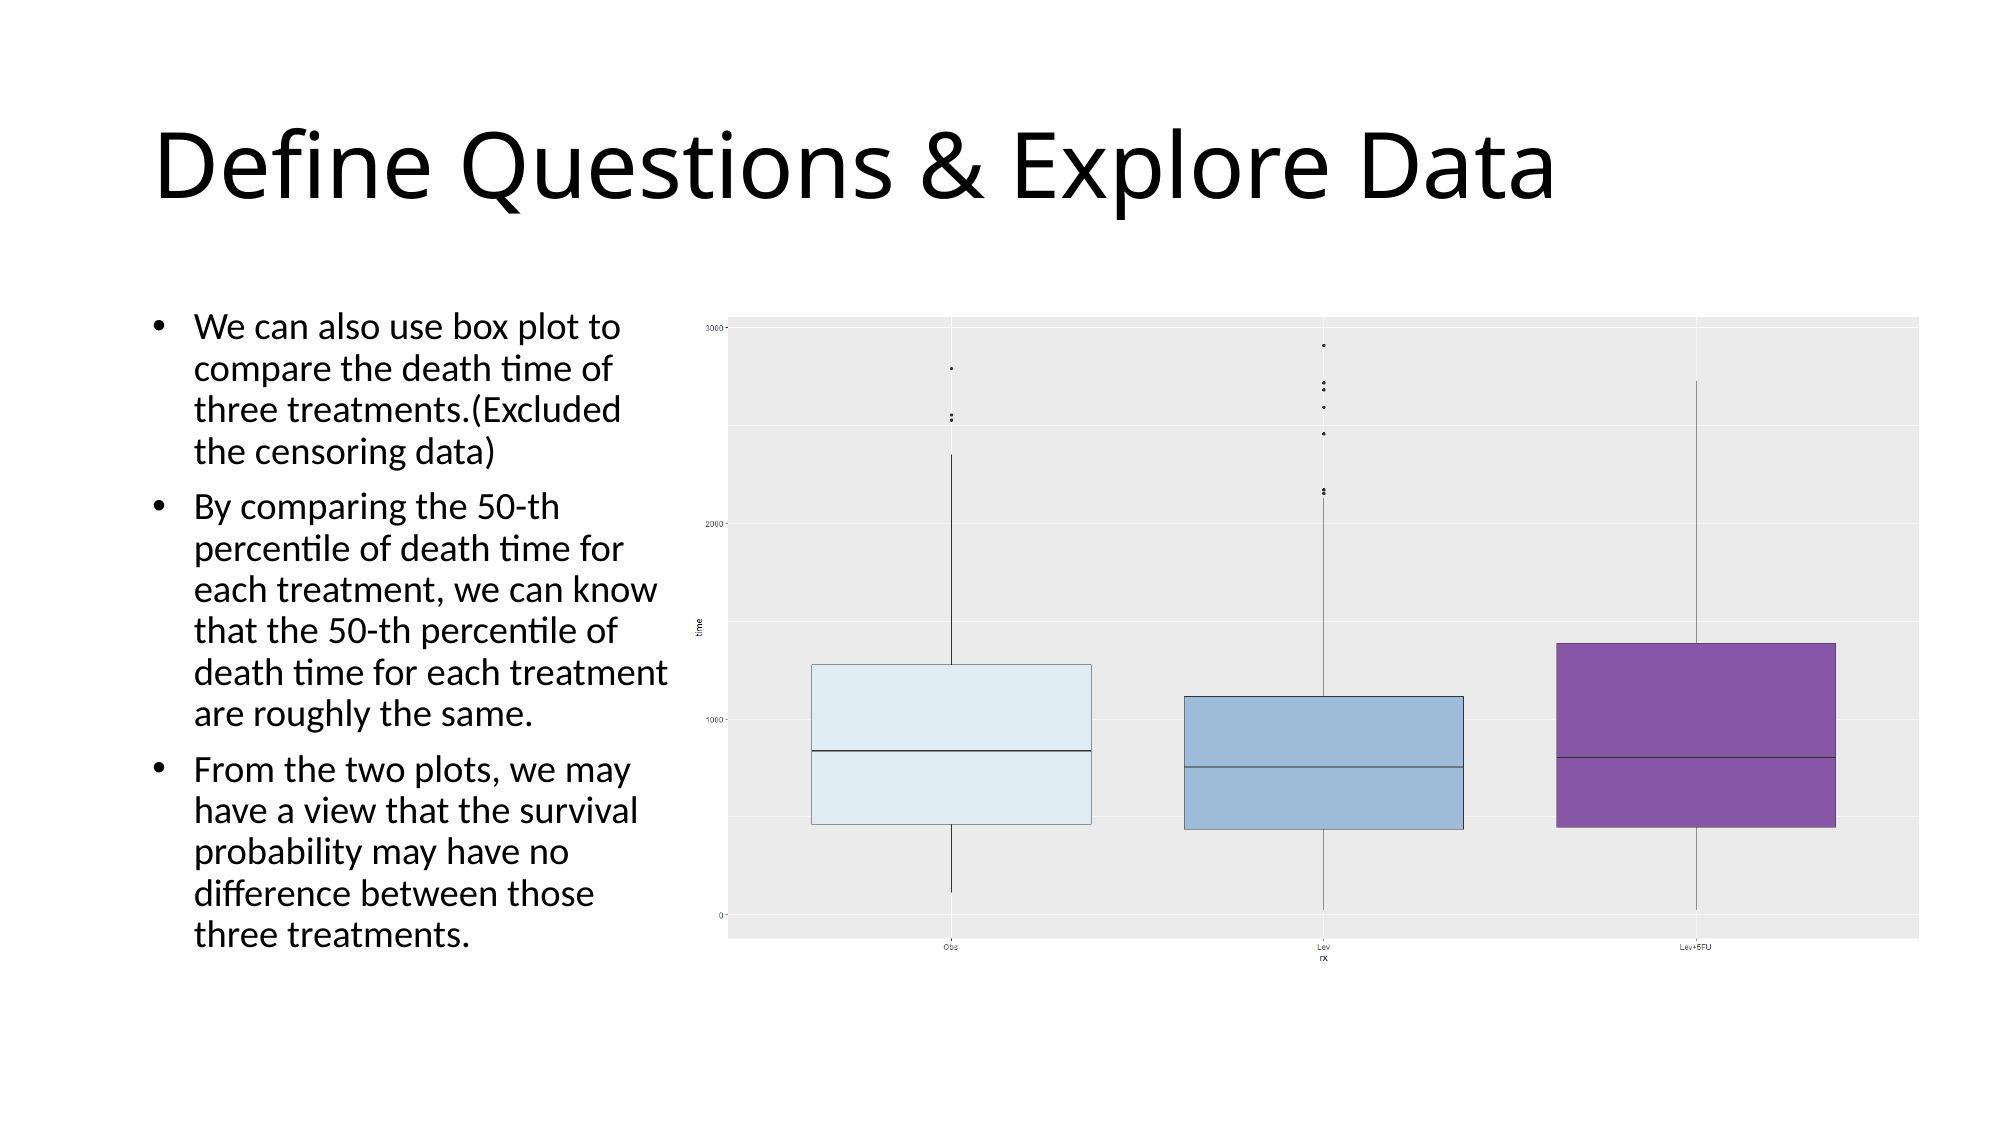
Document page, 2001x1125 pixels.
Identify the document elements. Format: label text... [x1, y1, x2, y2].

title Define Questions & Explore Data [137, 59, 1863, 278]
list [689, 312, 1924, 967]
list We can also use box plot to compare the death time of three treatments.(Excluded the censoring data) By comparing the 50-th percentile of death time for each treatment, we can know that the 50-th percentile of death time for each treatment are roughly the same. From the two plots, we may have a view that the survival probability may have no difference between those three treatments. [137, 299, 690, 1014]
